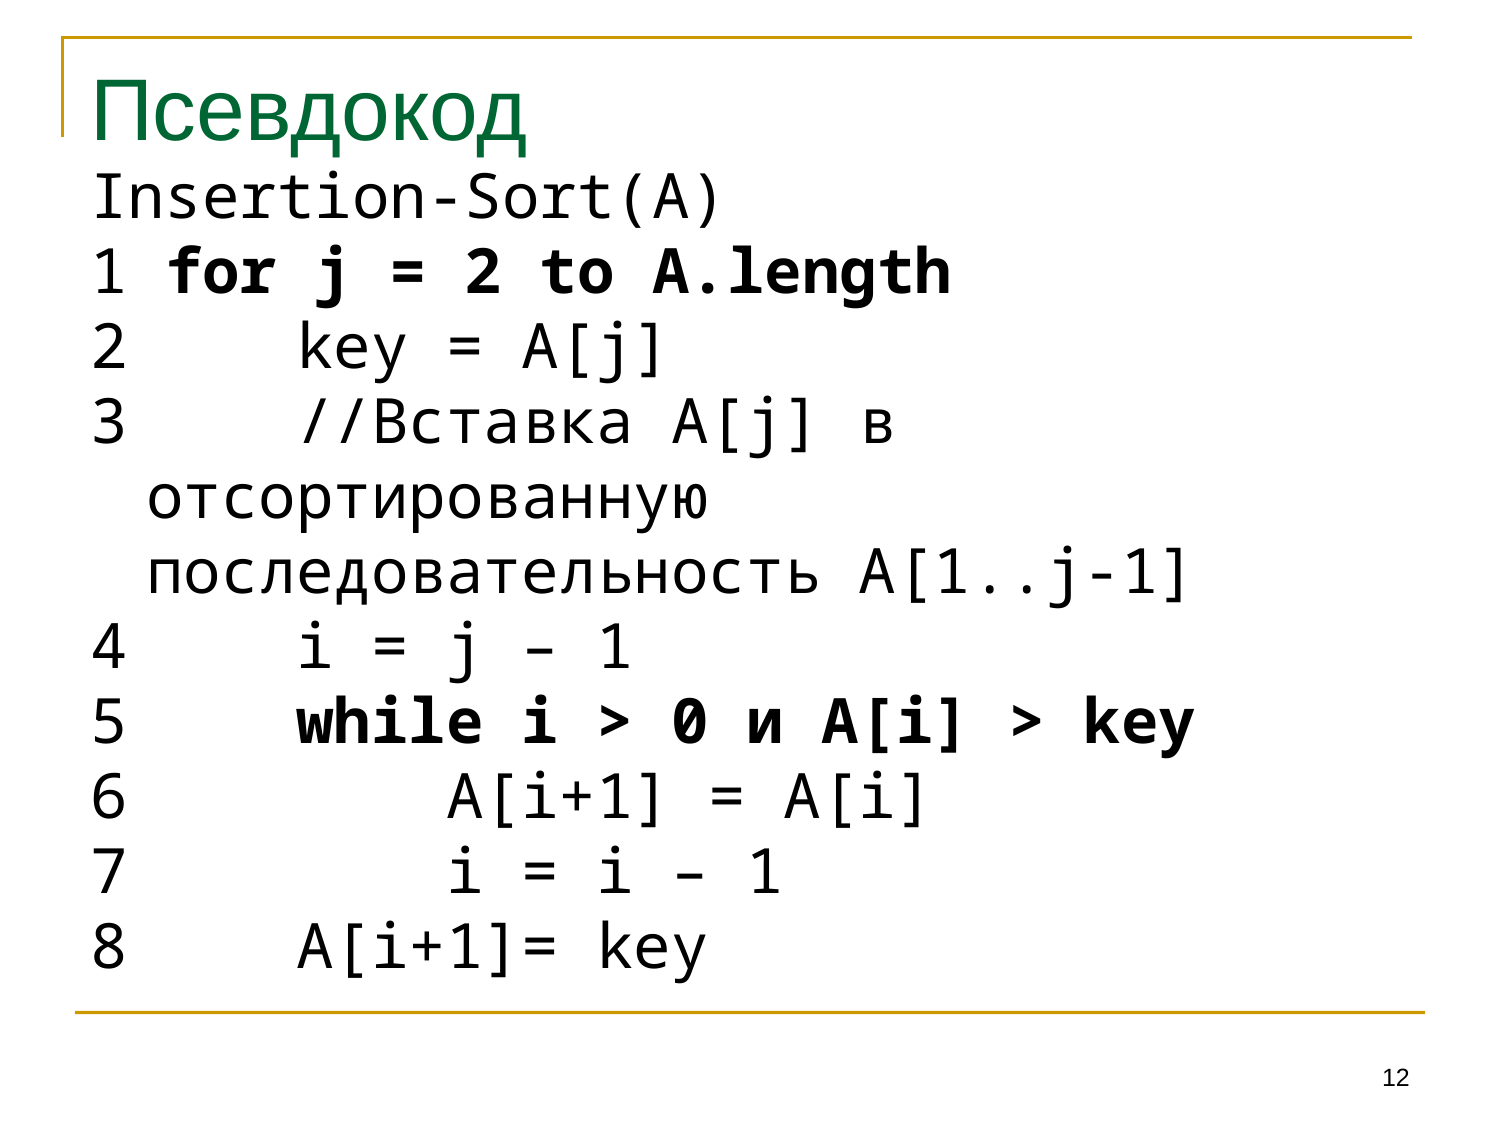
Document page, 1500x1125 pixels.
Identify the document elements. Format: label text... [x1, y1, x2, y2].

slide_number 12 [1074, 1023, 1426, 1100]
title Псевдокод [74, 45, 1426, 148]
list Insertion-Sort(A) 1 for j = 2 to A.length 2 key = A[j] 3 //Вставка A[j] в отсортированную последовательность A[1..j-1] 4 i = j – 1 5 while i > 0 и A[i] > key 6 A[i+1] = A[i] 7 i = i – 1 8 A[i+1]= key [74, 148, 1426, 1006]
